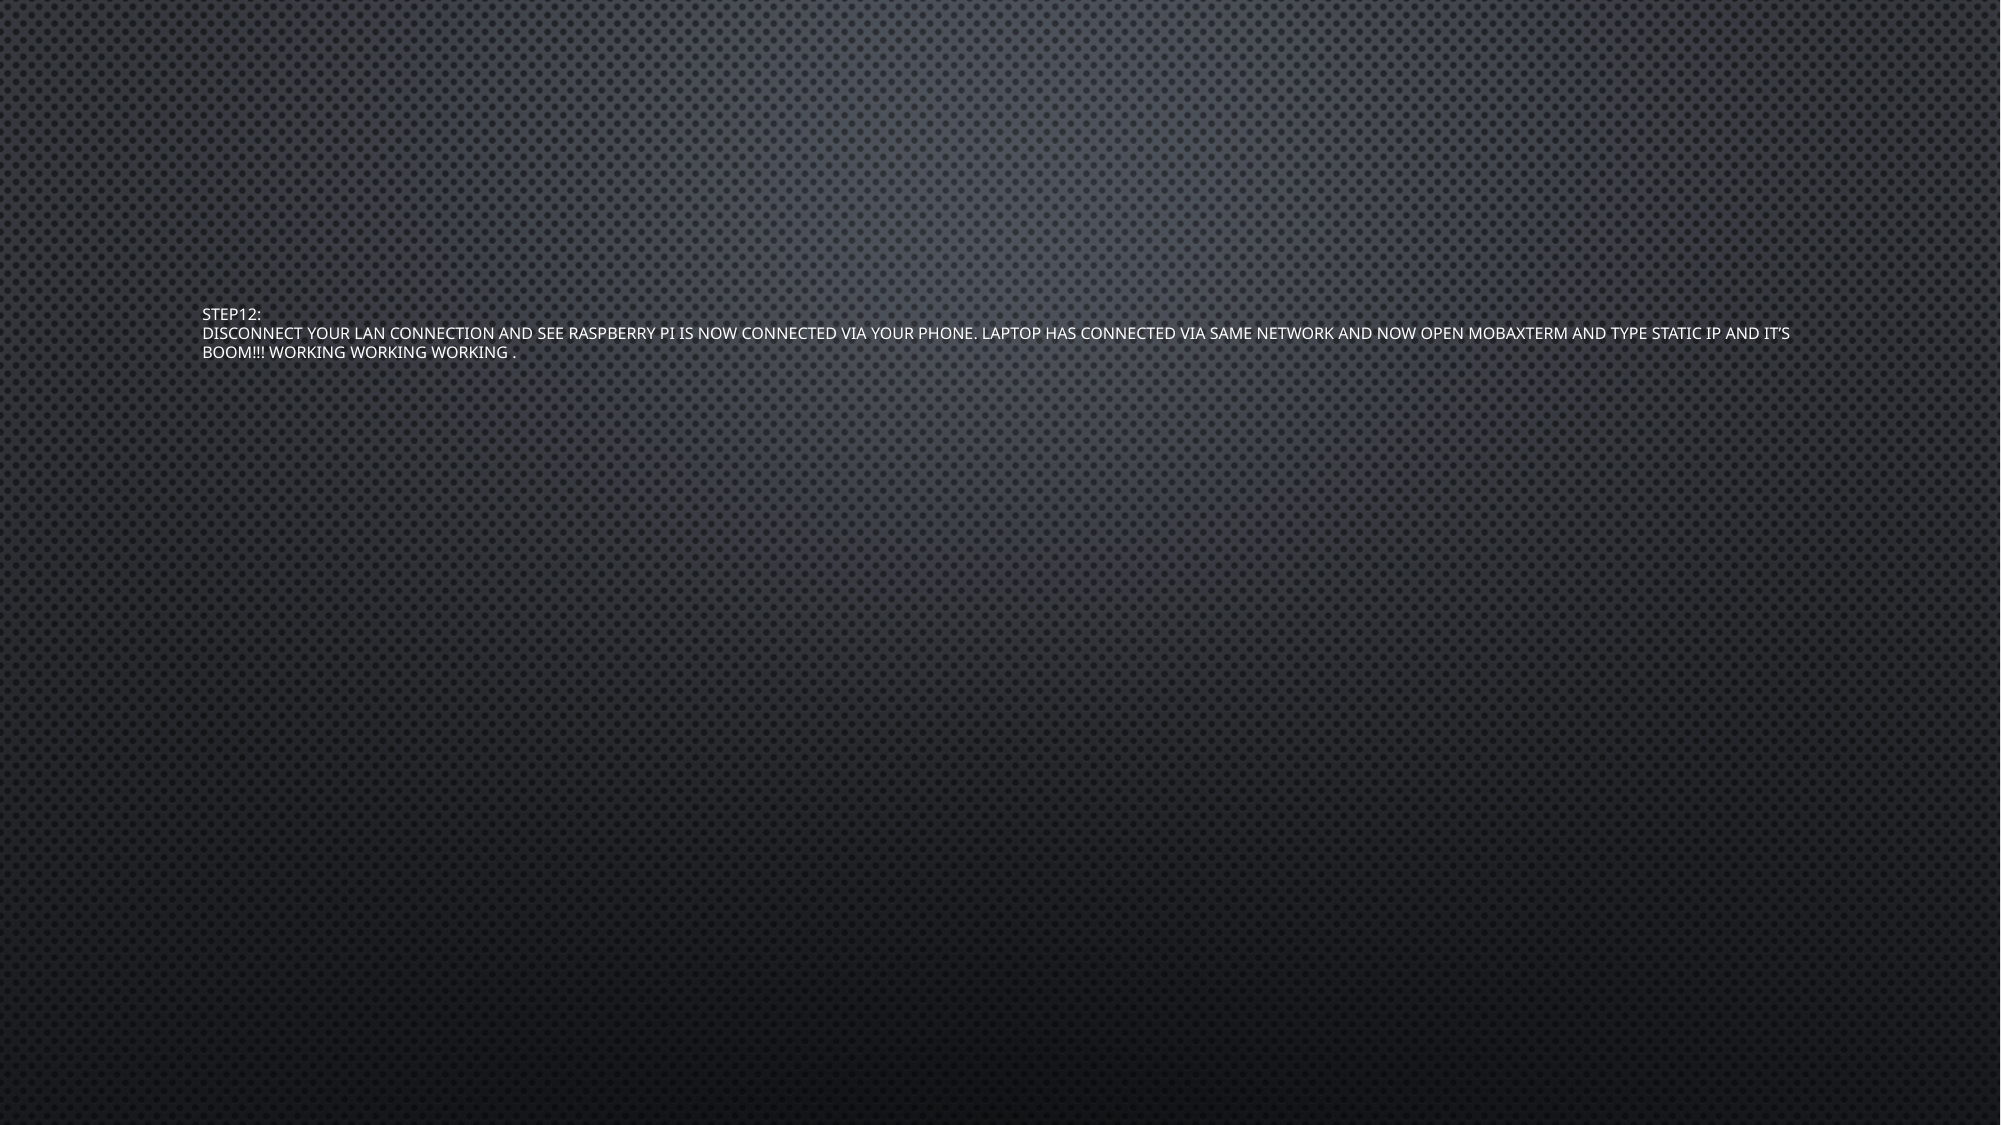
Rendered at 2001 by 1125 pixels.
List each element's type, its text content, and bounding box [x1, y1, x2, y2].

title Step12: Disconnect your LAN connection and see Raspberry pi is now connected via your phone. Laptop has connected via same network and now open MobaXterm and type static ip and it’s boom!!! Working working working . [187, 99, 1813, 394]
